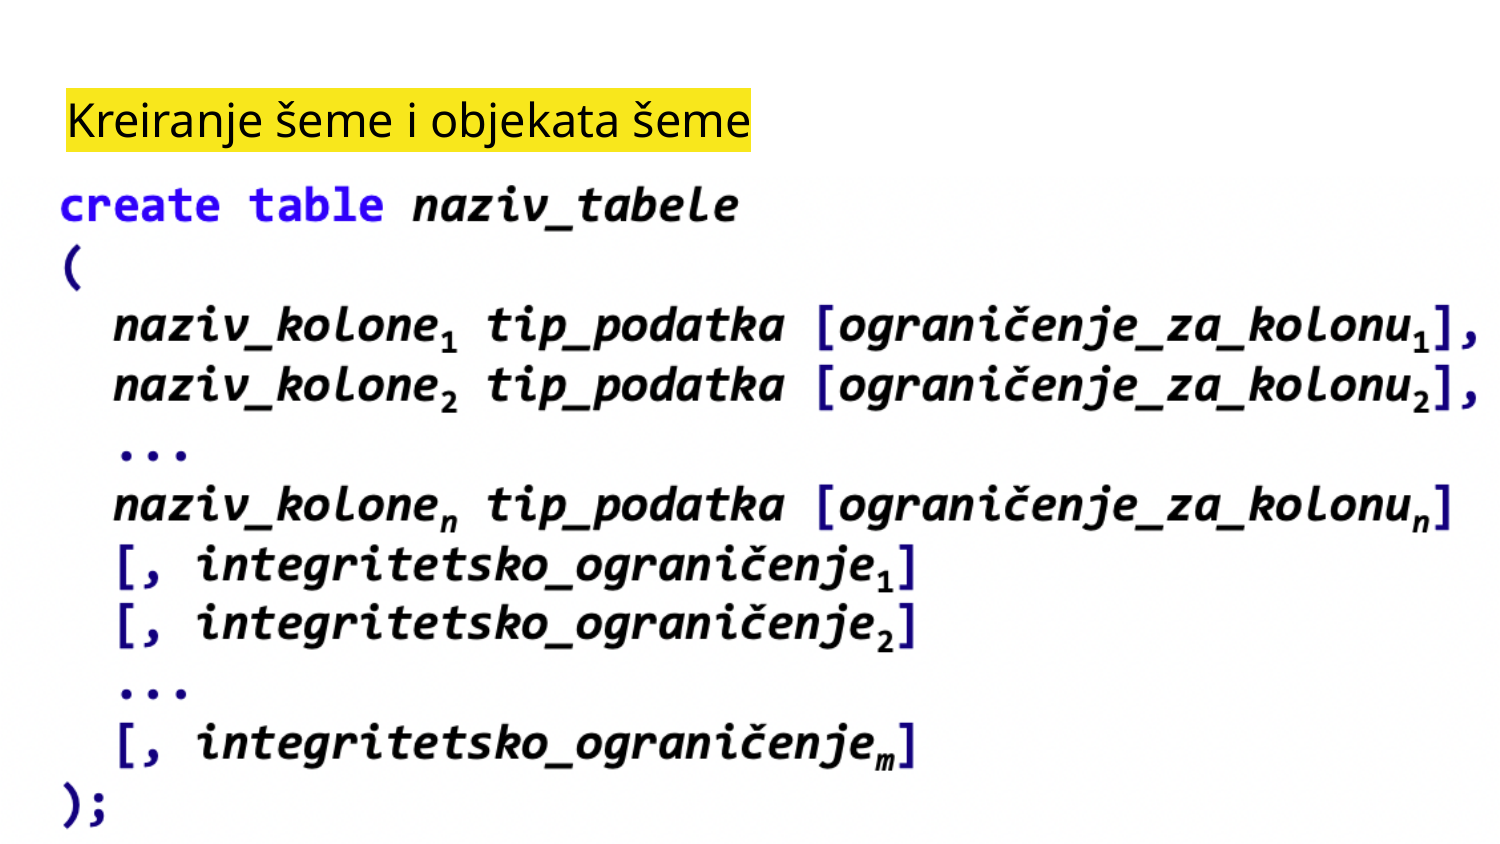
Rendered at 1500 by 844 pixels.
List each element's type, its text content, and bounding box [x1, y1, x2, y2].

picture [0, 175, 1500, 844]
title Kreiranje šeme i objekata šeme [51, 72, 1449, 167]
